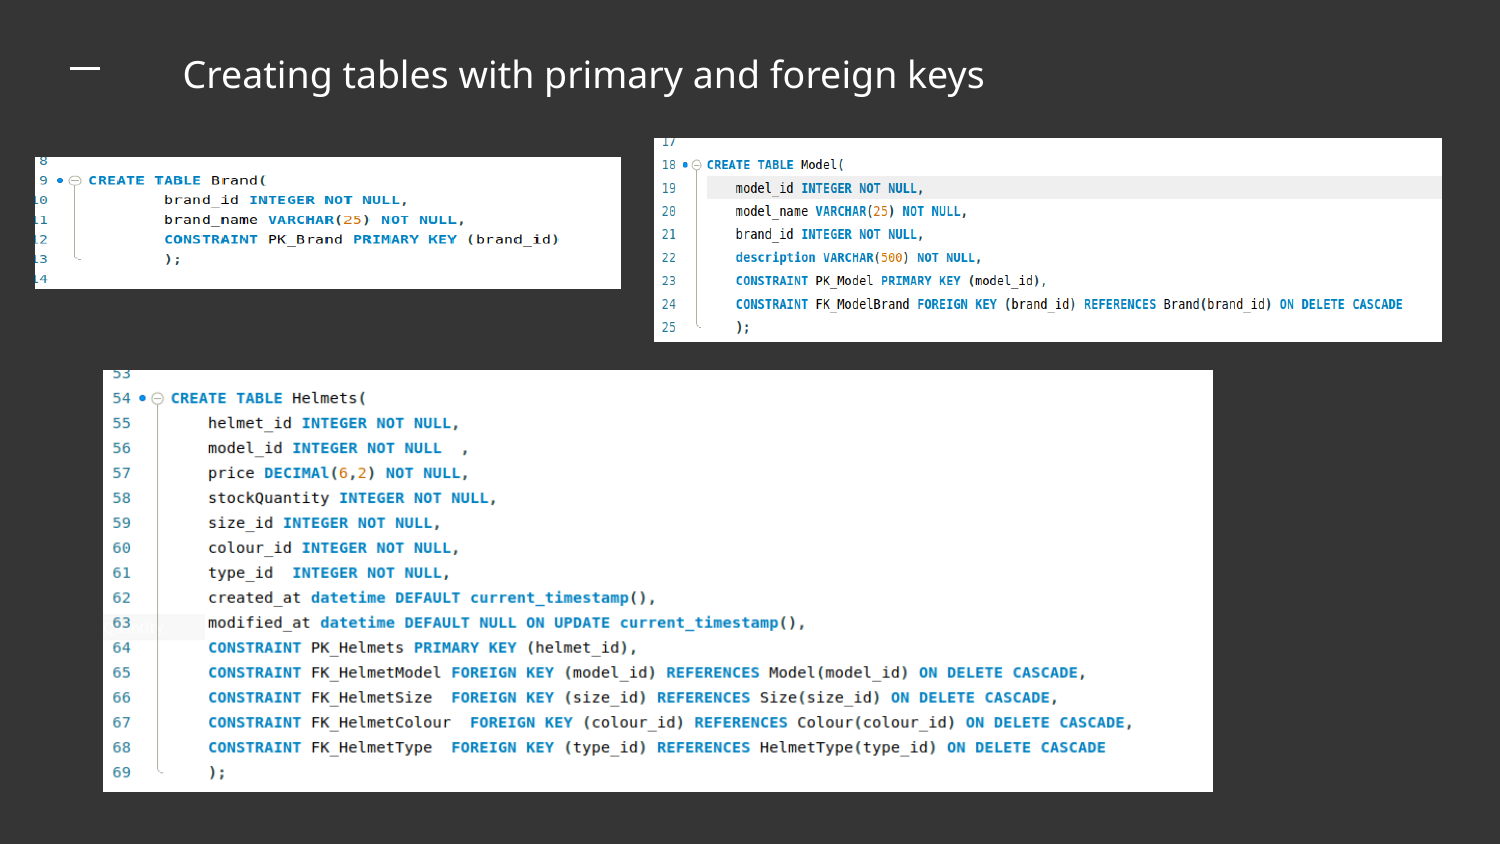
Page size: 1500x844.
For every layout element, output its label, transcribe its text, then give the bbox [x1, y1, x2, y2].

picture [102, 369, 1213, 792]
picture [653, 138, 1442, 343]
text_box Creating tables with primary and foreign keys [167, 36, 1221, 112]
picture [34, 156, 621, 289]
